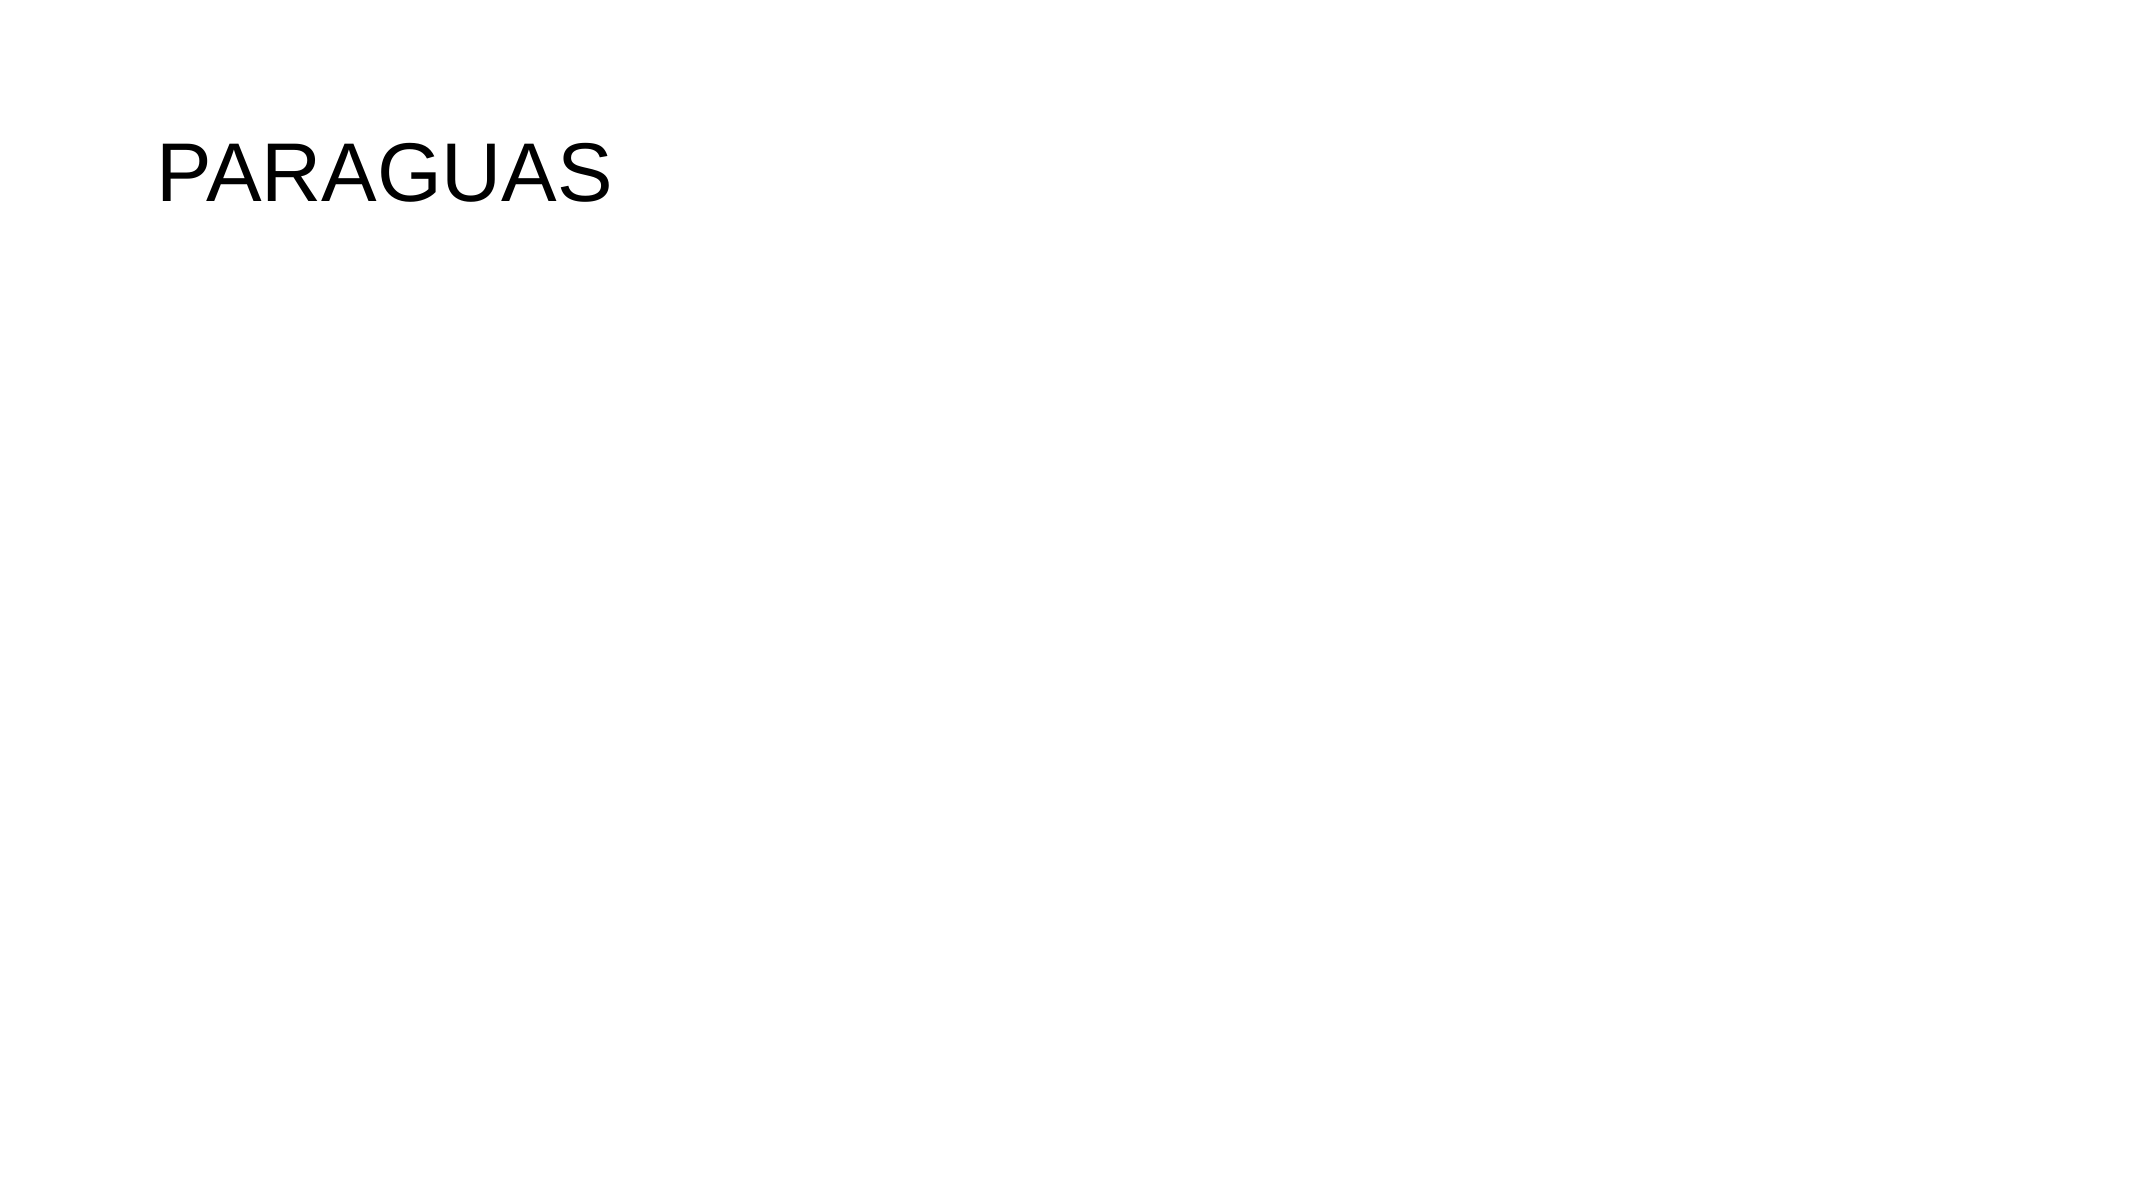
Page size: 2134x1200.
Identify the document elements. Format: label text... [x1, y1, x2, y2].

text_box PARAGUAS [101, 110, 628, 226]
